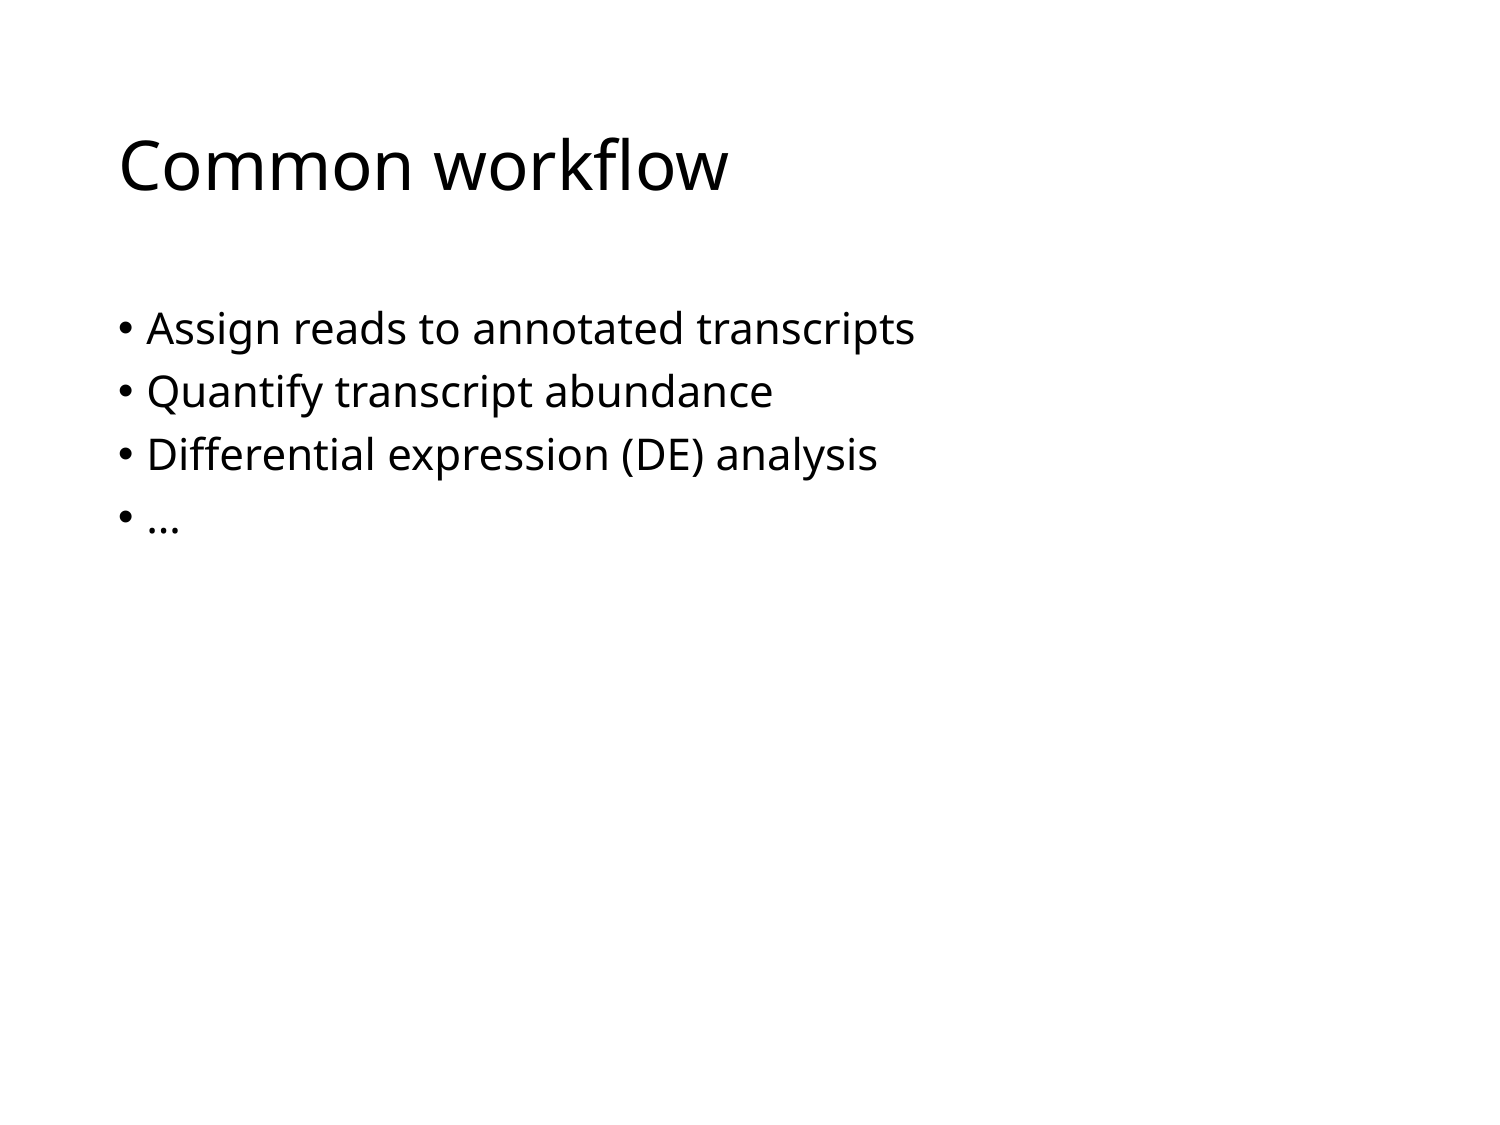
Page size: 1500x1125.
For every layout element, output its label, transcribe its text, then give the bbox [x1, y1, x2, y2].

title Common workflow [103, 59, 1397, 278]
list Assign reads to annotated transcripts Quantify transcript abundance Differential expression (DE) analysis … [103, 299, 1397, 1014]
